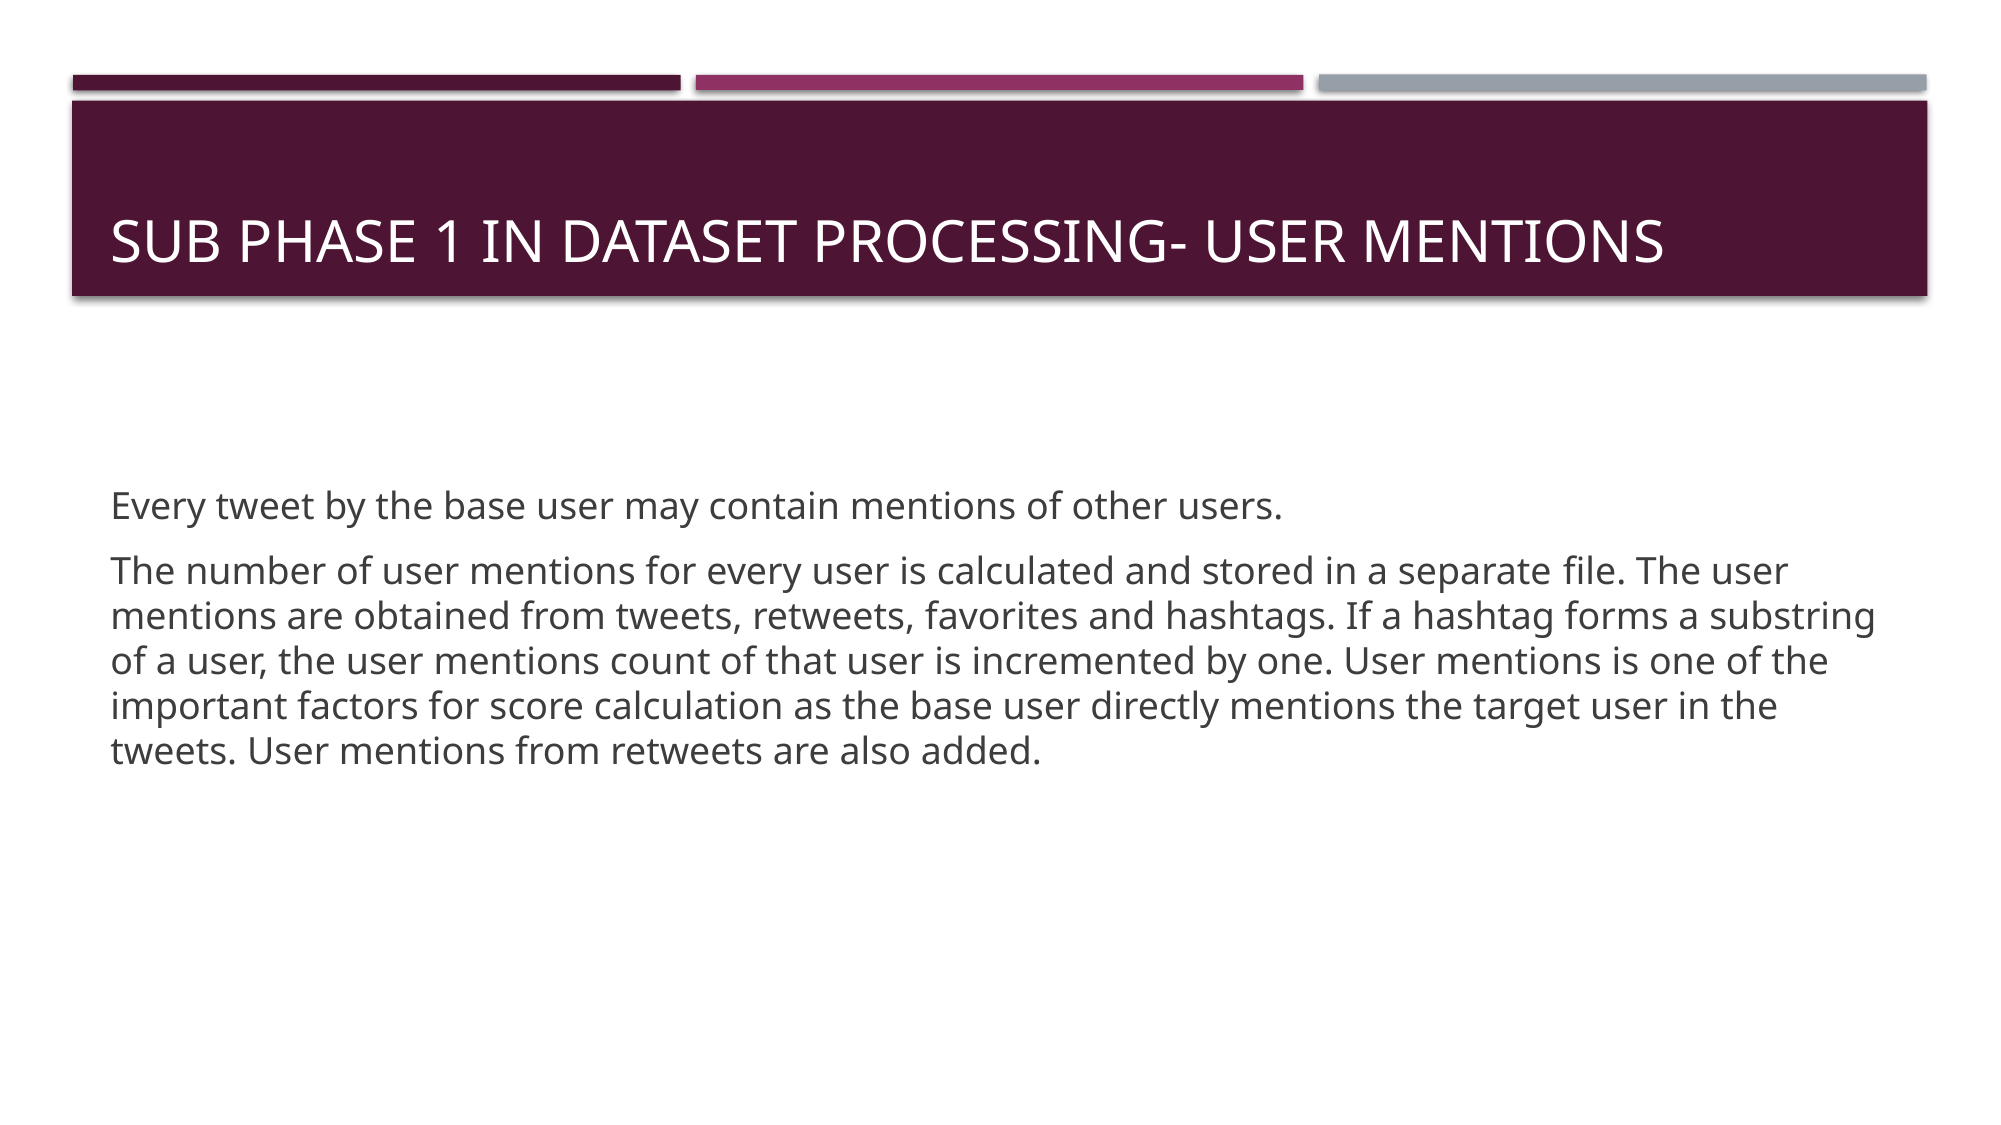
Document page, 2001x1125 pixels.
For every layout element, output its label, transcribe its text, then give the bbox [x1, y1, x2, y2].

list Every tweet by the base user may contain mentions of other users. The number of user mentions for every user is calculated and stored in a separate file. The user mentions are obtained from tweets, retweets, favorites and hashtags. If a hashtag forms a substring of a user, the user mentions count of that user is incremented by one. User mentions is one of the important factors for score calculation as the base user directly mentions the target user in the tweets. User mentions from retweets are also added. [95, 357, 1905, 962]
title Sub phase 1 in dataset processing- user mentions [95, 115, 1905, 282]
